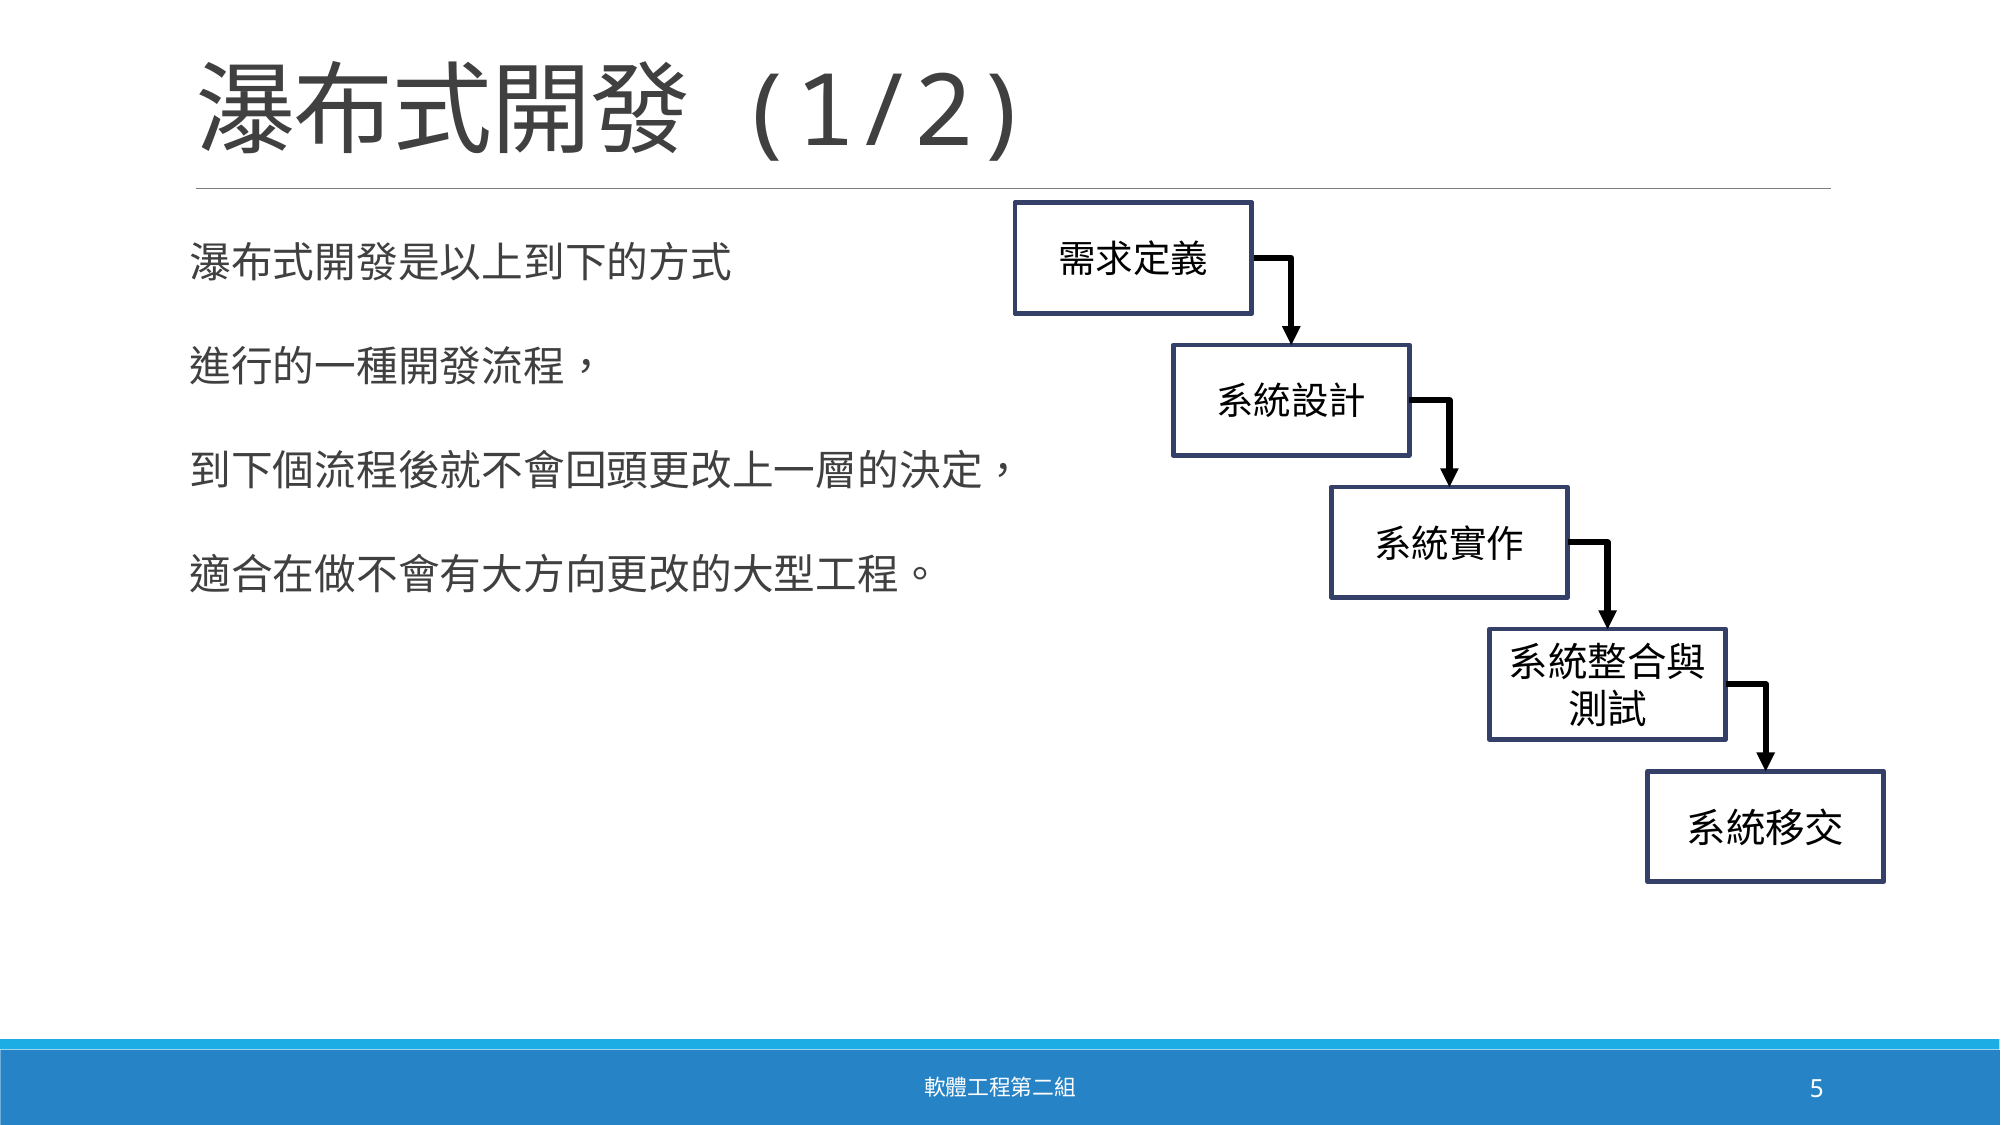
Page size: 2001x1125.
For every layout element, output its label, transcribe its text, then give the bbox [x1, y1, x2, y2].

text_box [1014, 202, 1885, 883]
slide_number 5 [1624, 1059, 1840, 1120]
list 瀑布式開發是以上到下的方式 進行的一種開發流程， 到下個流程後就不會回頭更改上一層的決定， 適合在做不會有大方向更改的大型工程。 [180, 202, 1830, 963]
footer 軟體工程第二組 [604, 1059, 1396, 1120]
title 瀑布式開發 (1/2) [180, 25, 1830, 174]
